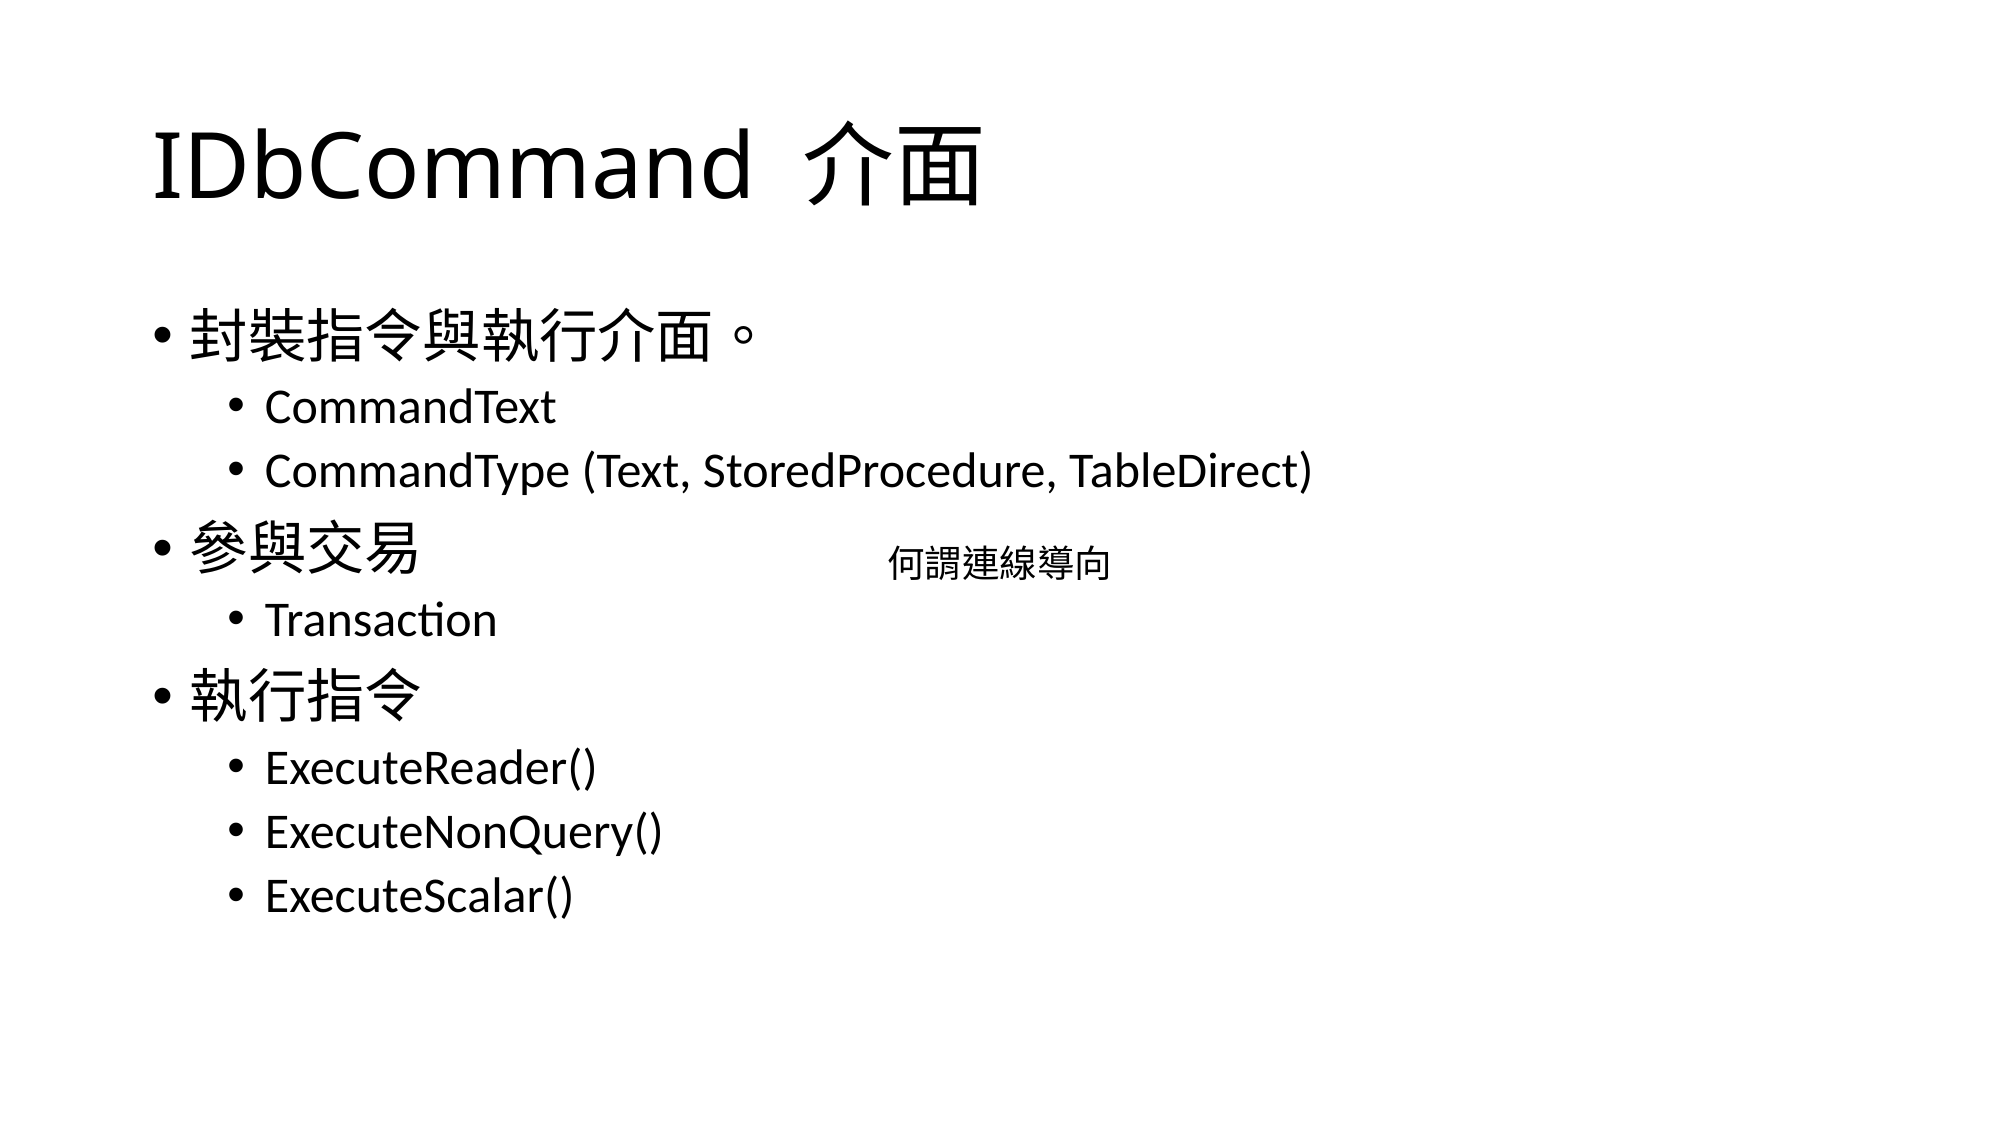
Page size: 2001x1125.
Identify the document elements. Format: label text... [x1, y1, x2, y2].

title IDbCommand 介面 [137, 59, 1863, 278]
text_box 何謂連線導向 [872, 532, 1128, 592]
list 封裝指令與執行介面。 CommandText CommandType (Text, StoredProcedure, TableDirect) 參與交易 Transaction 執行指令 ExecuteReader() ExecuteNonQuery() ExecuteScalar() [137, 299, 1863, 1014]
